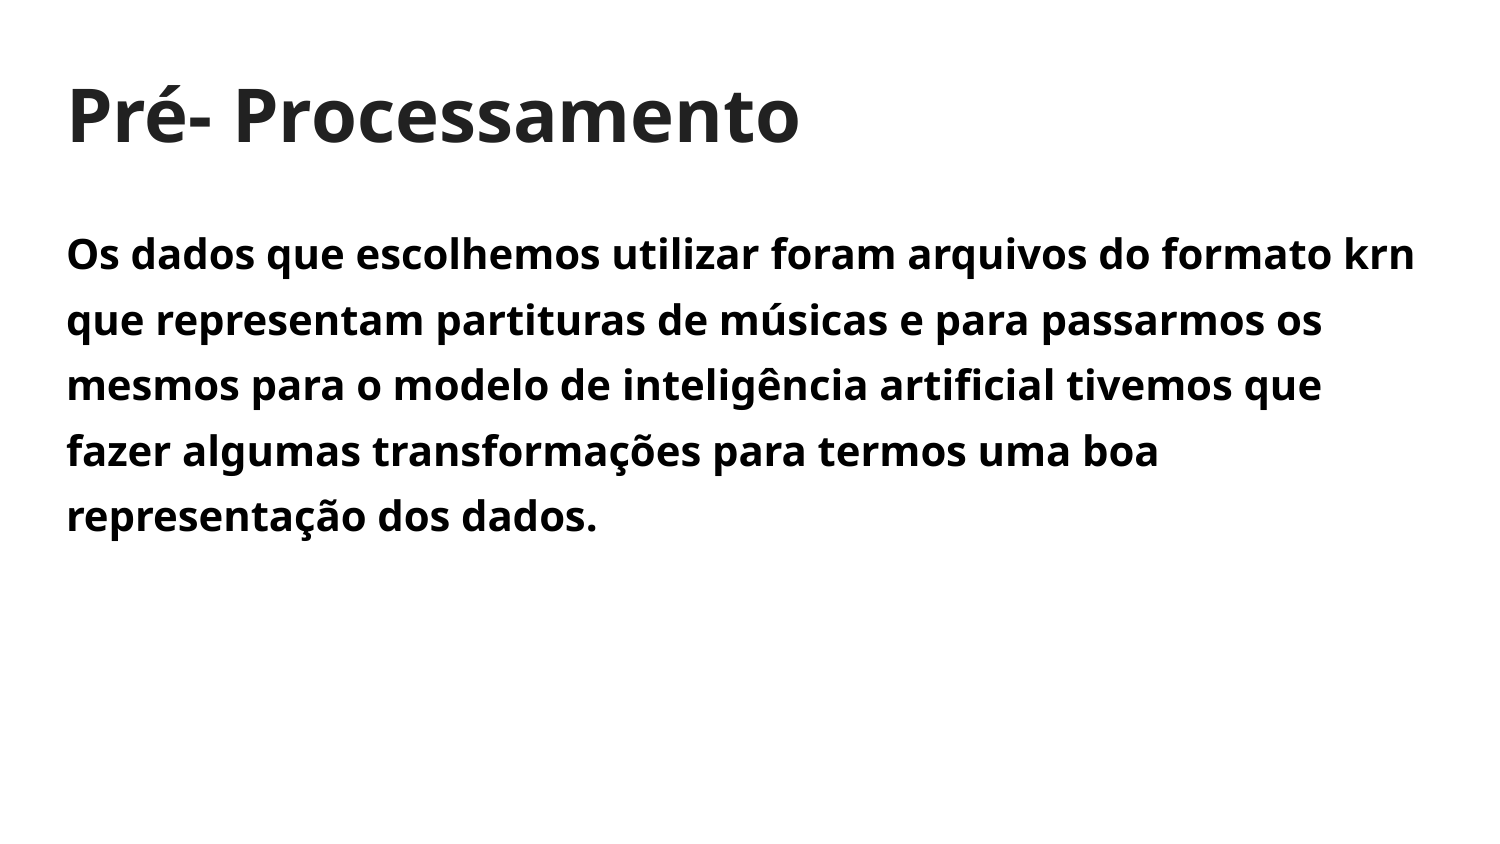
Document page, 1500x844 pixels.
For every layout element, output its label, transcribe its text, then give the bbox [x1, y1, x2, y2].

list Os dados que escolhemos utilizar foram arquivos do formato krn que representam partituras de músicas e para passarmos os mesmos para o modelo de inteligência artificial tivemos que fazer algumas transformações para termos uma boa representação dos dados. [51, 201, 1449, 750]
title Pré- Processamento [51, 48, 1449, 180]
